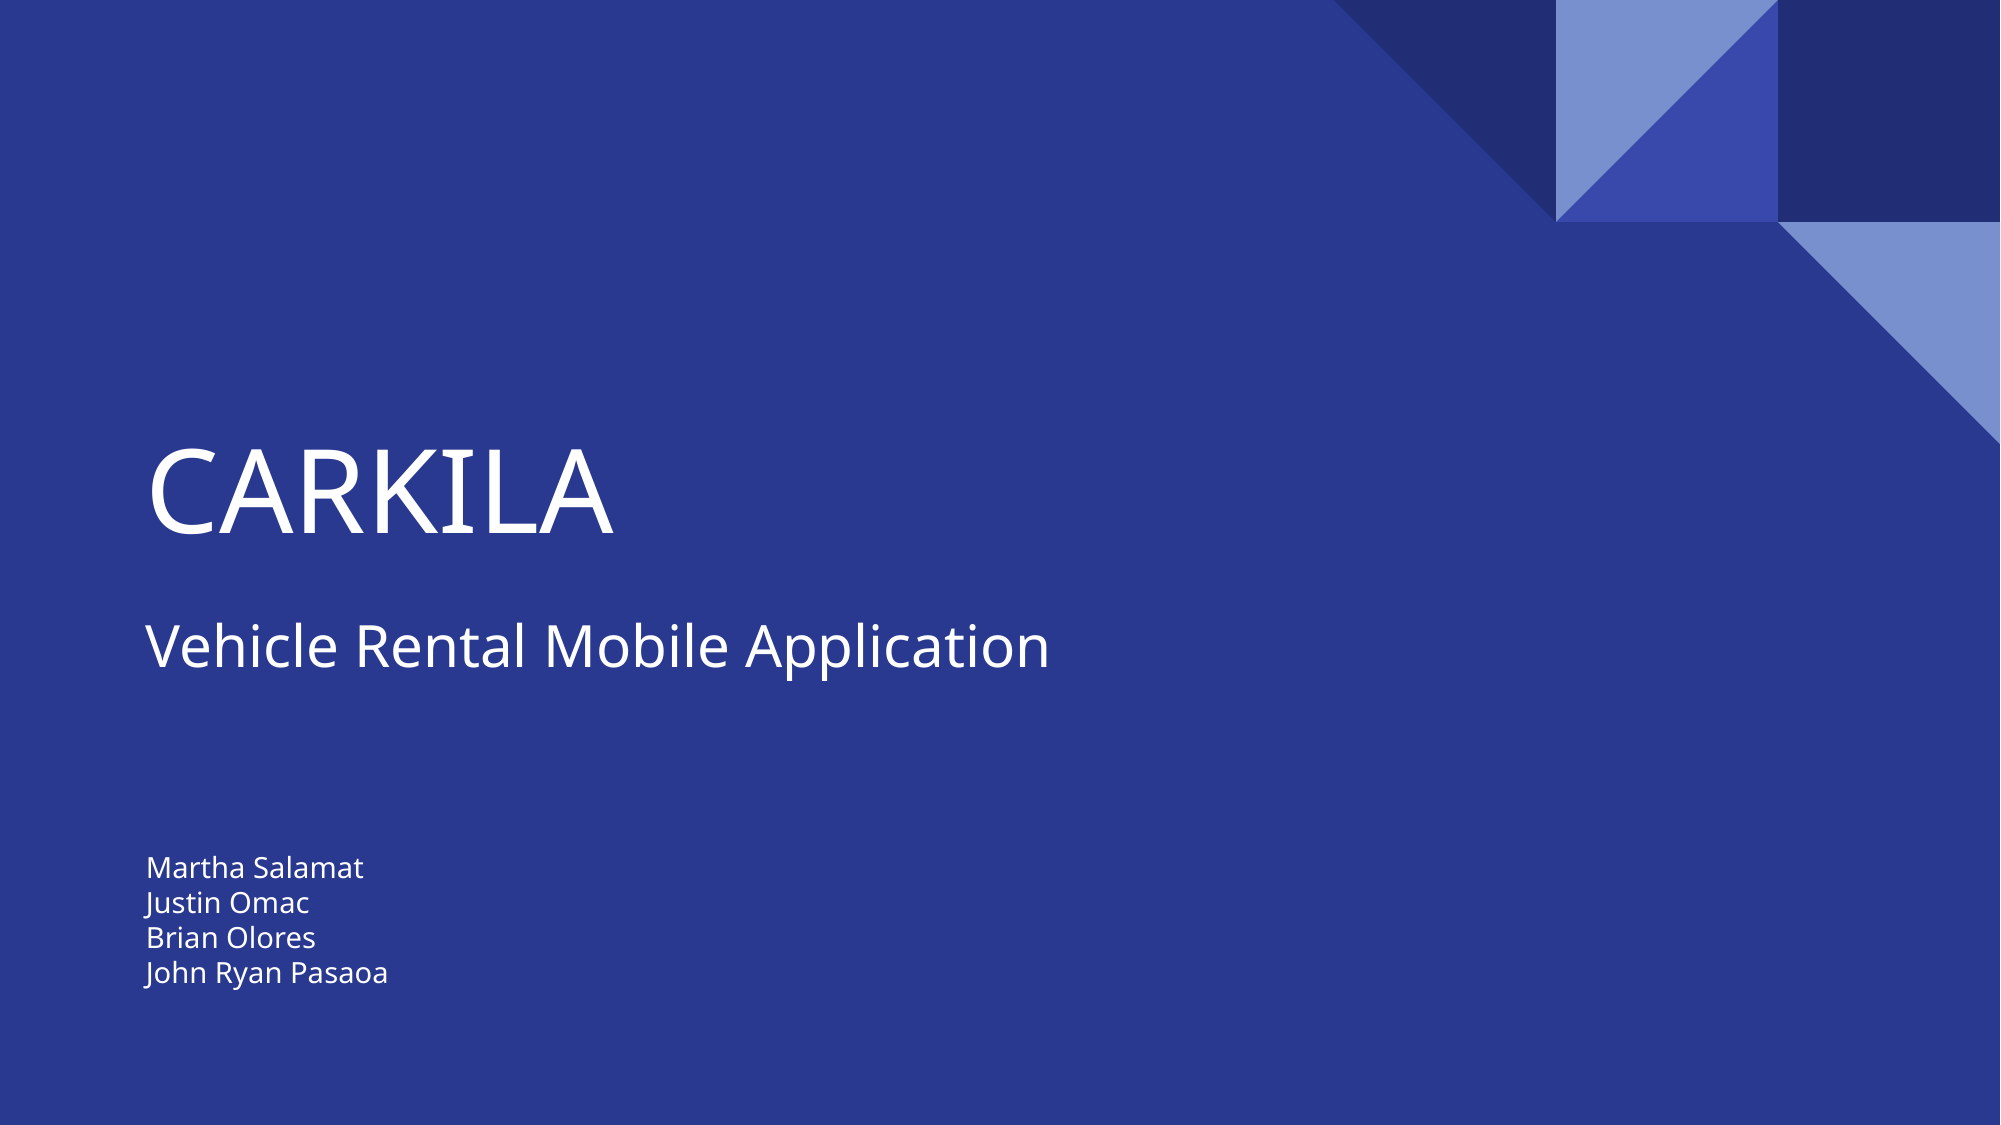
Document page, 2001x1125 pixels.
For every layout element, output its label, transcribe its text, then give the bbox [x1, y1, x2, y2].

subtitle Vehicle Rental Mobile Application [130, 594, 1930, 689]
text_box Martha Salamat Justin Omac Brian Olores John Ryan Pasaoa [130, 834, 415, 1056]
title CARKILA [130, 388, 1930, 572]
